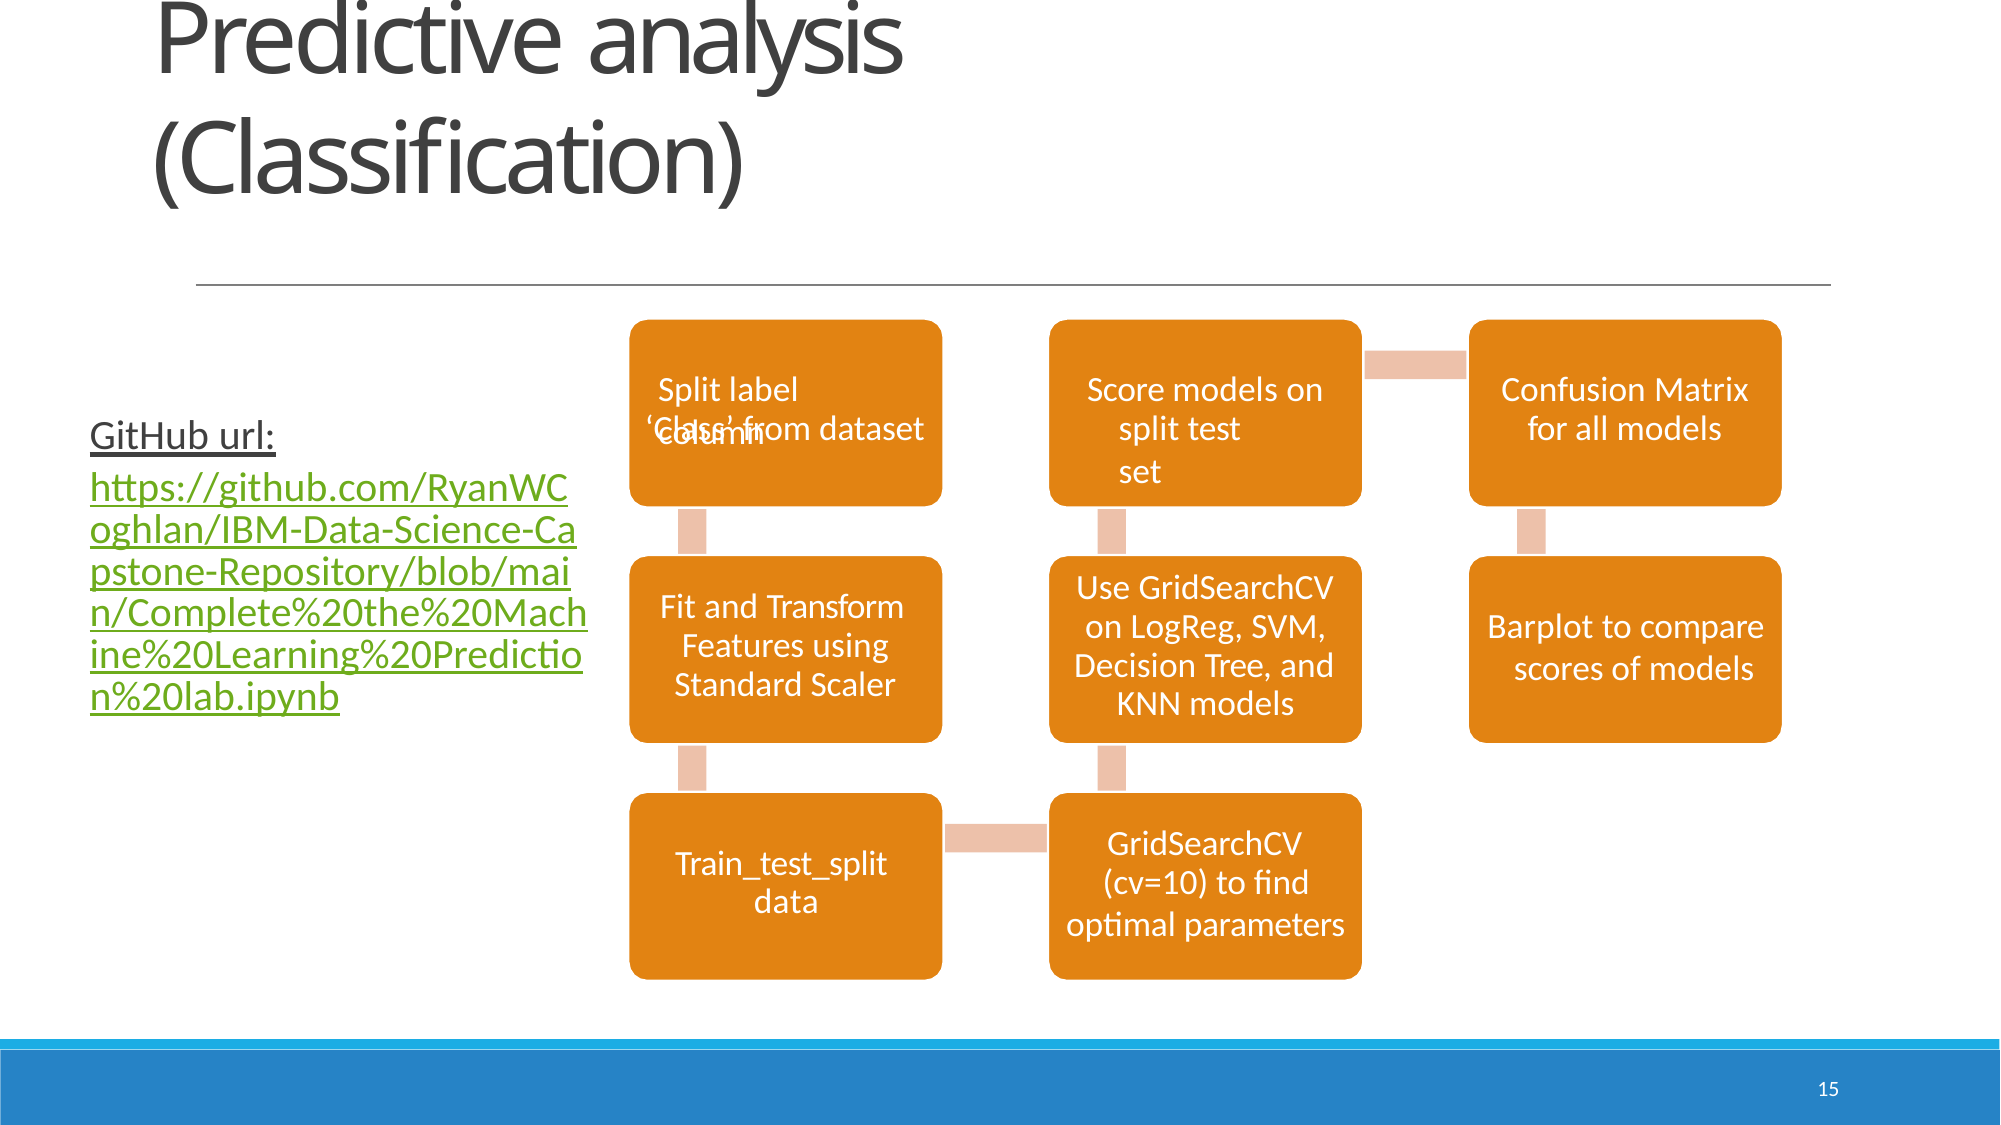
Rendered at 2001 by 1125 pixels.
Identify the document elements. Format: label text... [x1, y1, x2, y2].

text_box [626, 553, 946, 789]
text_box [626, 789, 1043, 983]
title Predictive analysis (Classification) [150, 0, 1450, 214]
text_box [1046, 516, 1366, 747]
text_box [1465, 553, 1785, 747]
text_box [1465, 316, 1785, 552]
slide_number 15 [1624, 763, 1840, 1125]
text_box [626, 316, 946, 552]
text_box GitHub url: https://github.com/RyanWCoghlan/IBM-Data-Science-Capstone-Repository/blob/main/Complete%20the%20Machine%20Learning%20Prediction%20lab.ipynb [87, 405, 590, 510]
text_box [1046, 316, 1464, 510]
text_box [1046, 751, 1366, 983]
